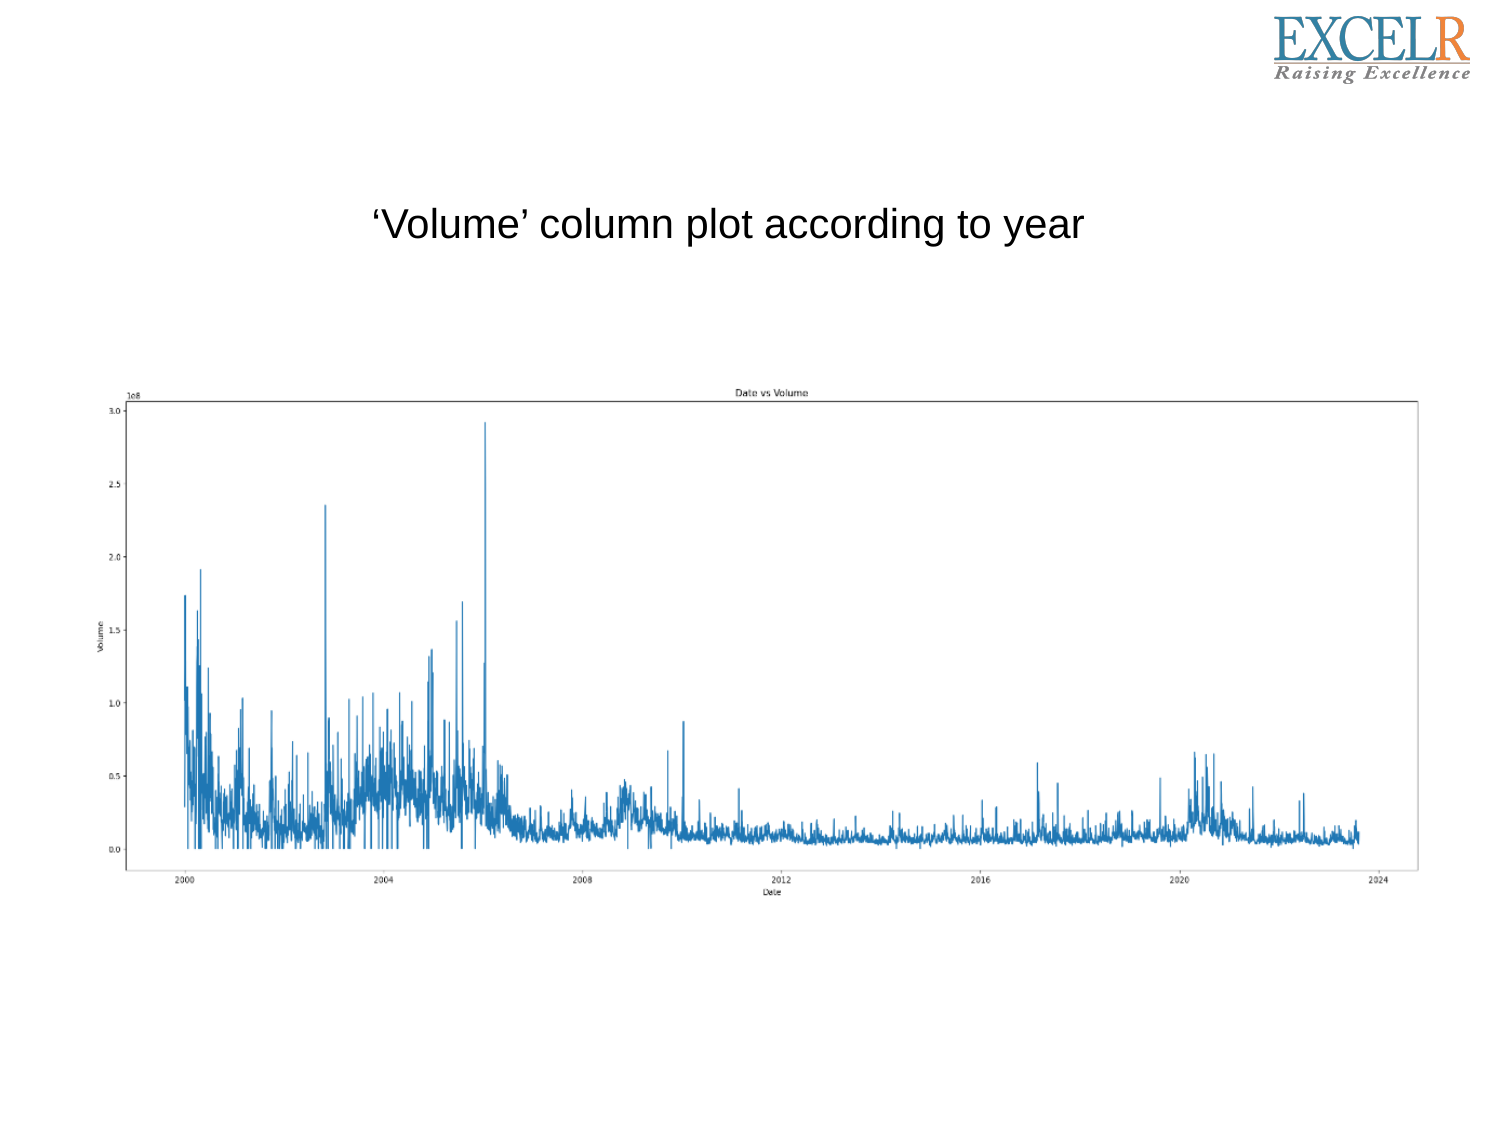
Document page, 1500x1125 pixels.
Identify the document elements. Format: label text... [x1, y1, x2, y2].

text_box ‘Volume’ column plot according to year [225, 189, 1232, 255]
picture [63, 382, 1437, 919]
picture [1274, 16, 1470, 85]
